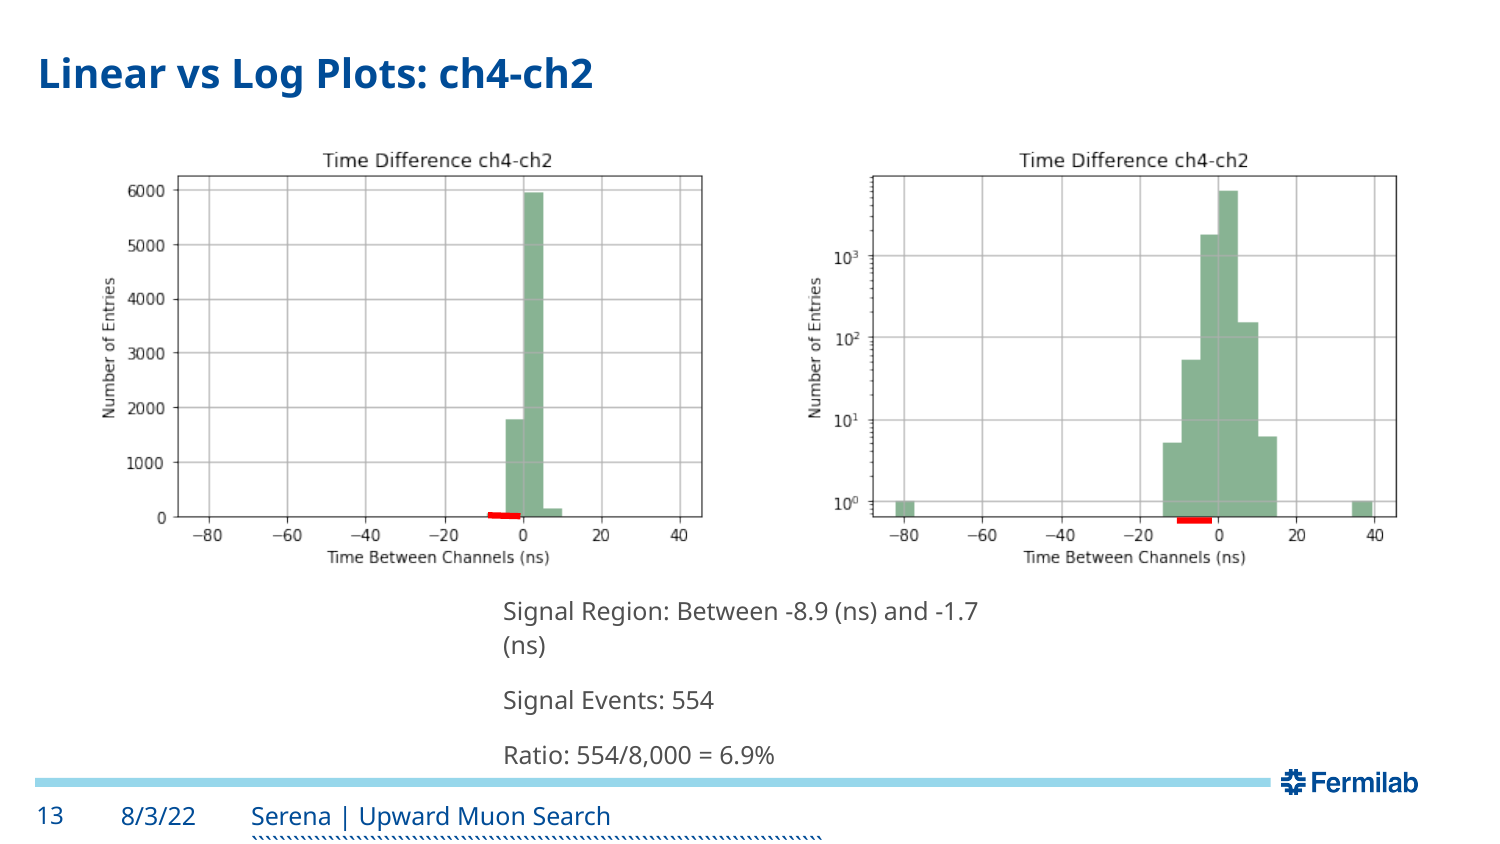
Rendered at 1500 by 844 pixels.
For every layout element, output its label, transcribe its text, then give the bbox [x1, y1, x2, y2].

slide_number 13 [36, 800, 105, 830]
title Linear vs Log Plots: ch4-ch2 [37, 44, 1463, 97]
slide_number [120, 800, 232, 830]
text_box Signal Region: Between -8.9 (ns) and -1.7 (ns) Signal Events: 554 Ratio: 554/8,000 = 6.9% [488, 575, 1040, 785]
footer Serena | Upward Muon Search `````````````````````````````````````````````````````````````````````````````````` [251, 800, 1279, 831]
picture [92, 141, 711, 577]
picture [798, 141, 1408, 577]
picture [1281, 769, 1418, 795]
